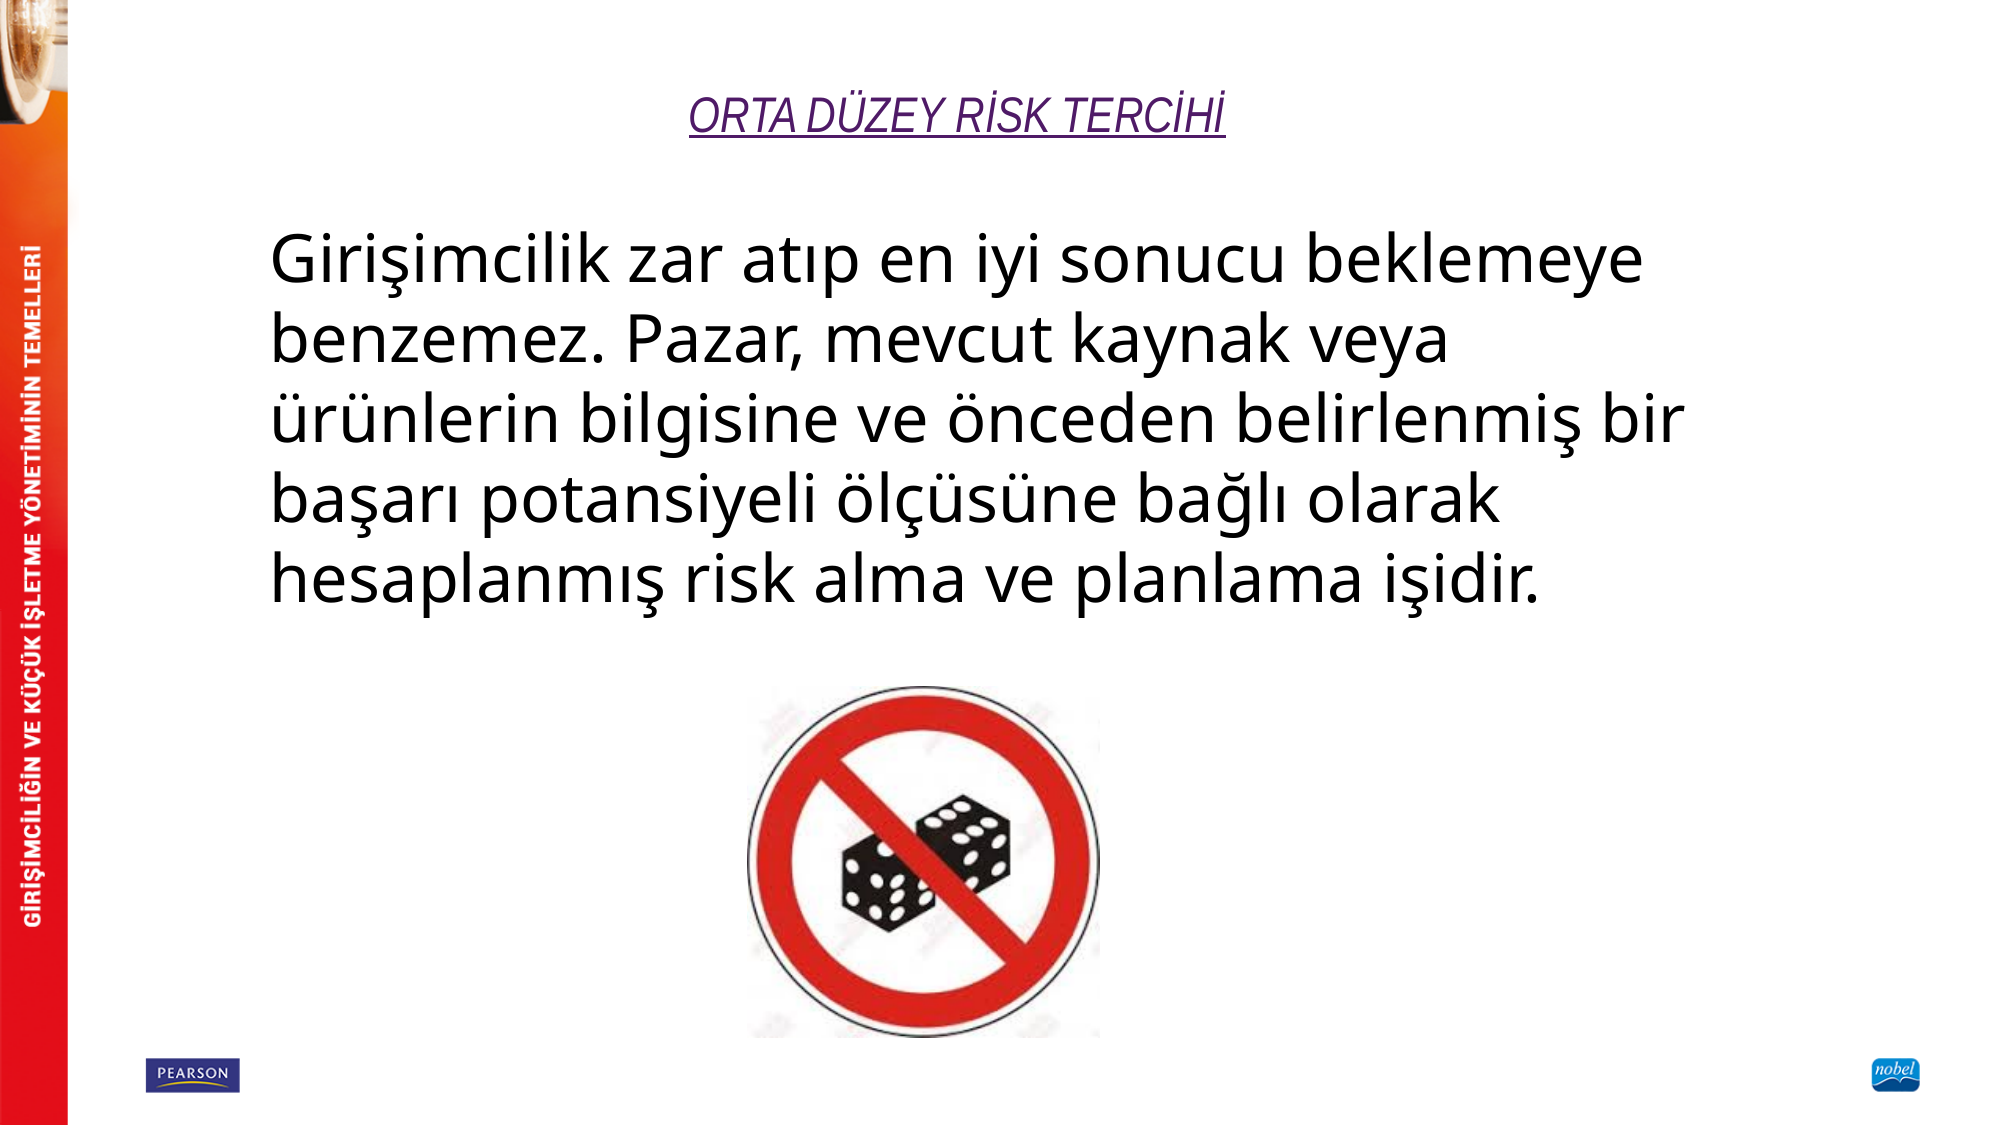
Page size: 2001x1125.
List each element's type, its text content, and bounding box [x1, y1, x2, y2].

text_box ORTA DÜZEY RİSK TERCİHİ [406, 74, 1509, 195]
text_box Girişimcilik zar atıp en iyi sonucu beklemeye benzemez. Pazar, mevcut kaynak veya ürünlerin bilgisine ve önceden belirlenmiş bir başarı potansiyeli ölçüsüne bağlı olarak hesaplanmış risk alma ve planlama işidir. [255, 208, 1736, 624]
picture [0, 0, 2001, 1125]
